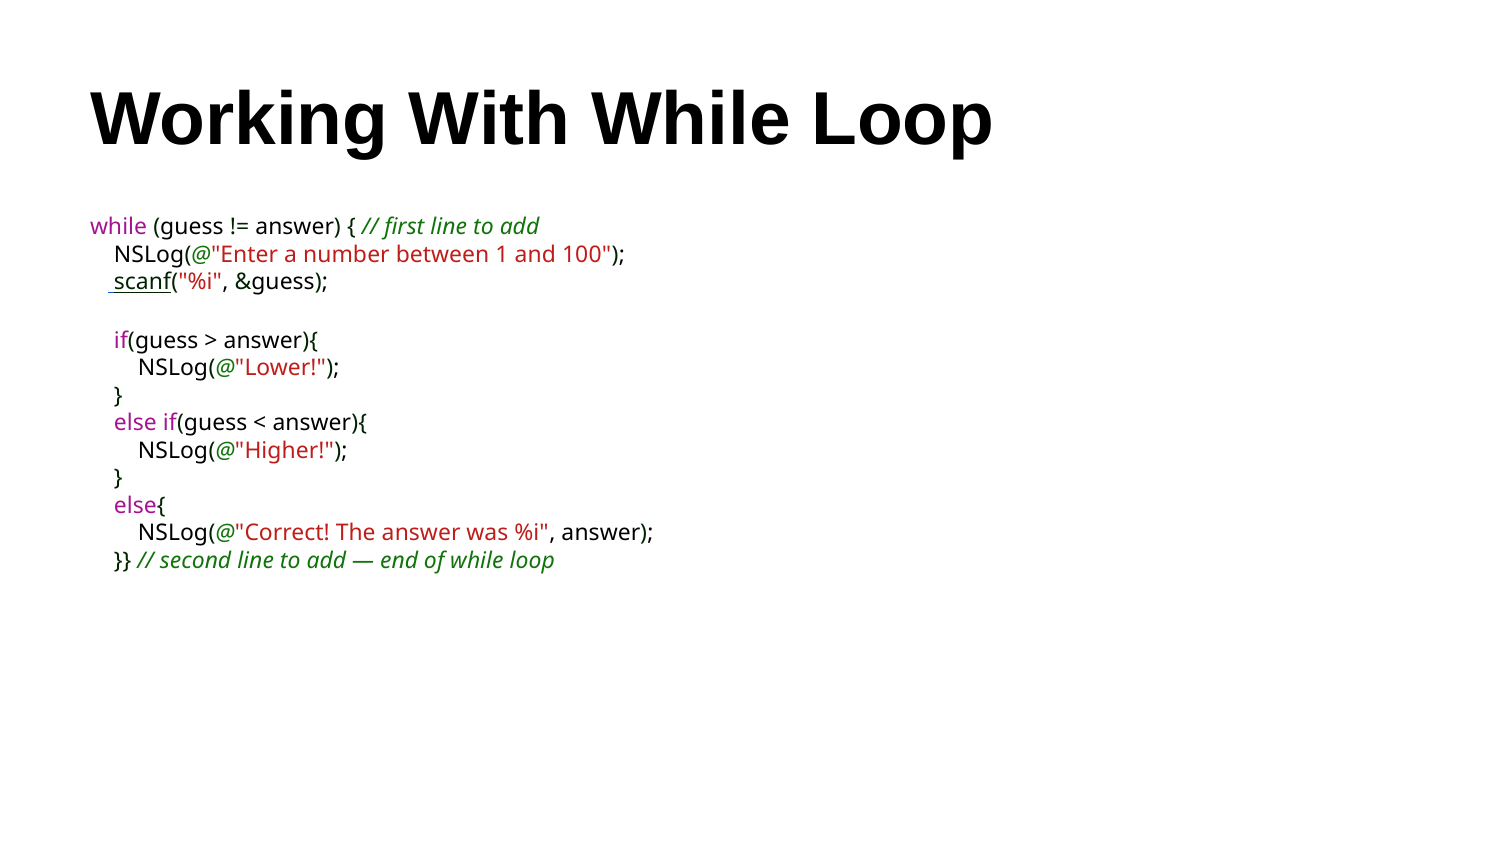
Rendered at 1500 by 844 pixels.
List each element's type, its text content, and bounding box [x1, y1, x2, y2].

title Working With While Loop [75, 33, 1425, 175]
list while (guess != answer) { // first line to add NSLog(@"Enter a number between 1 and 100"); scanf("%i", &guess); if(guess > answer){ NSLog(@"Lower!"); } else if(guess < answer){ NSLog(@"Higher!"); } else{ NSLog(@"Correct! The answer was %i", answer); }} // second line to add — end of while loop [75, 196, 1425, 808]
